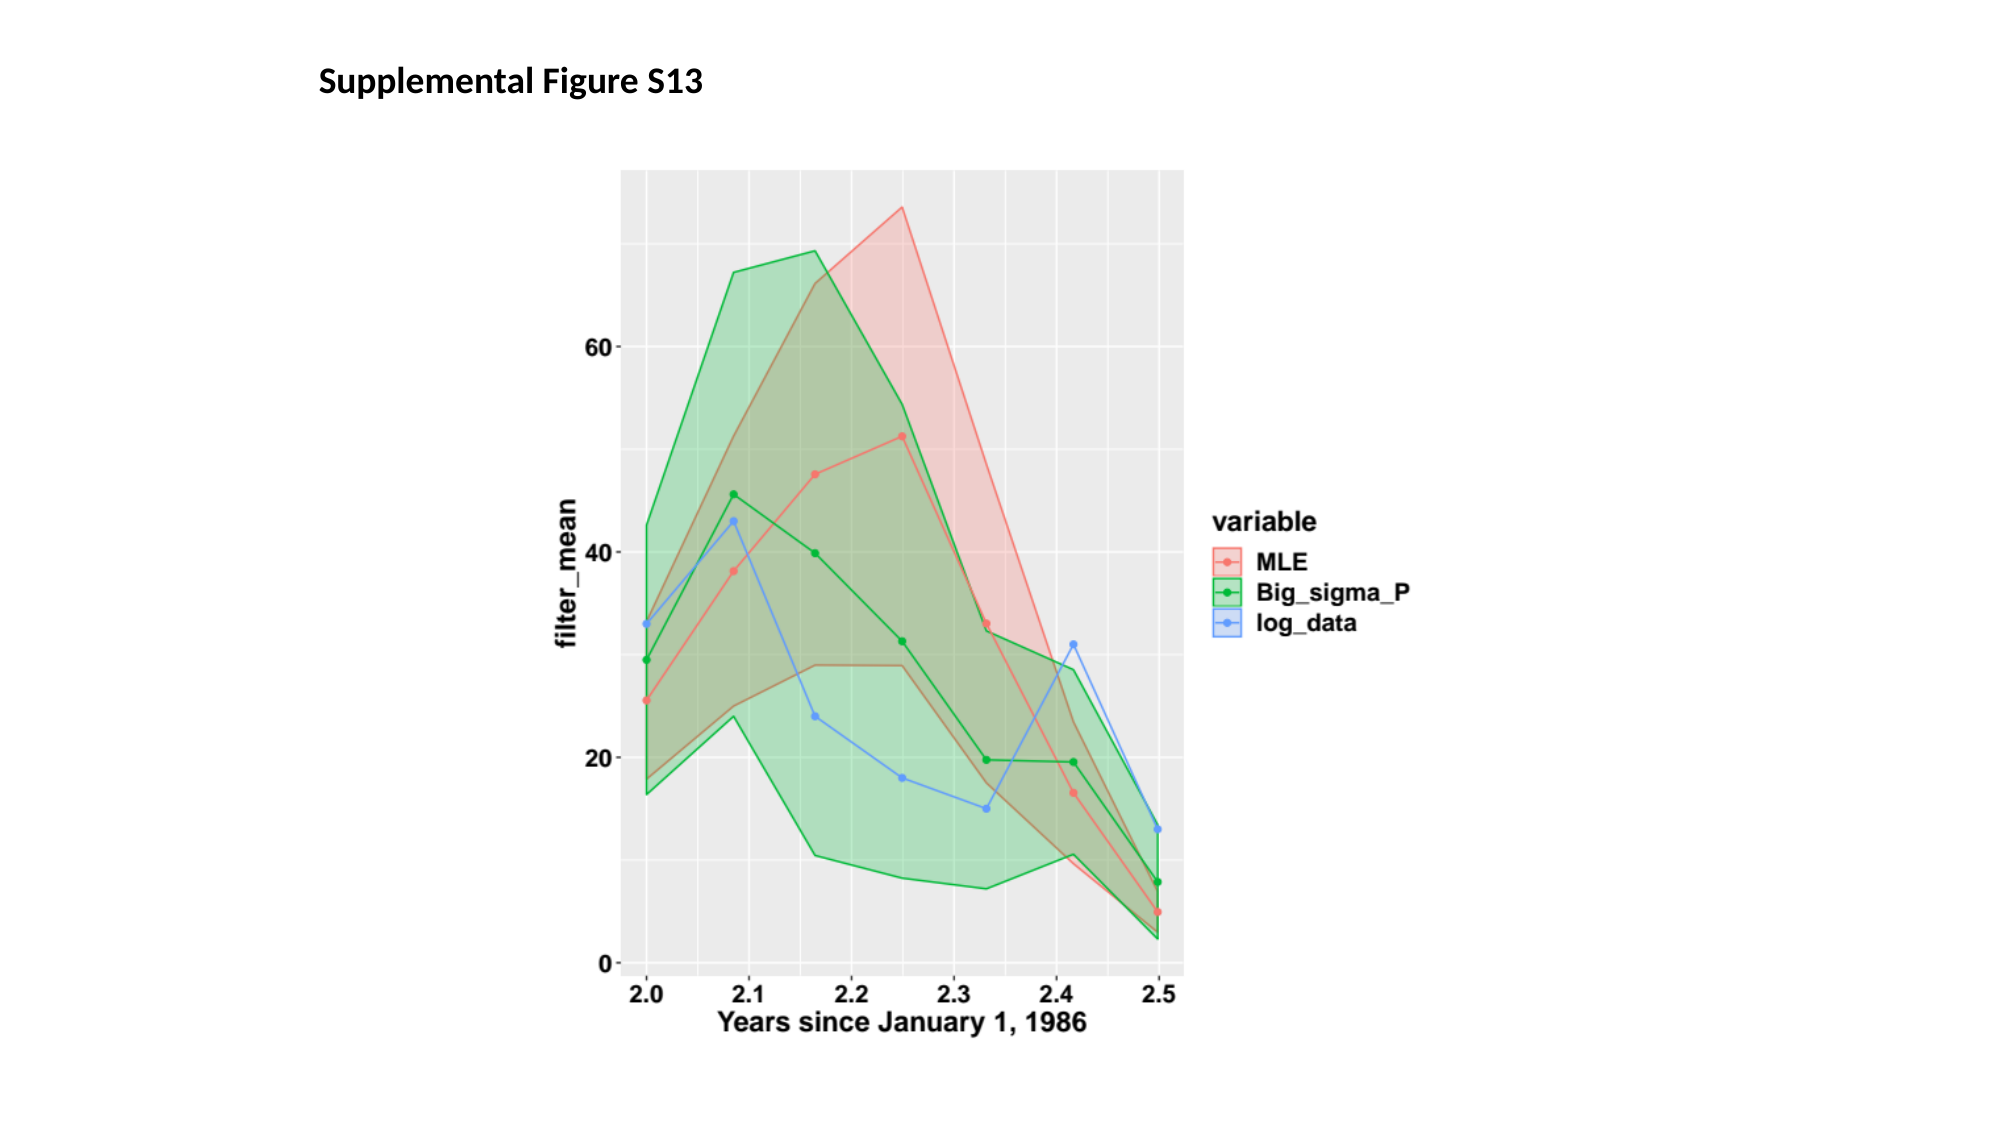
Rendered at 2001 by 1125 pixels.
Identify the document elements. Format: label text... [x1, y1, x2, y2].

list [546, 161, 1428, 1043]
text_box Supplemental Figure S13 [303, 48, 719, 109]
